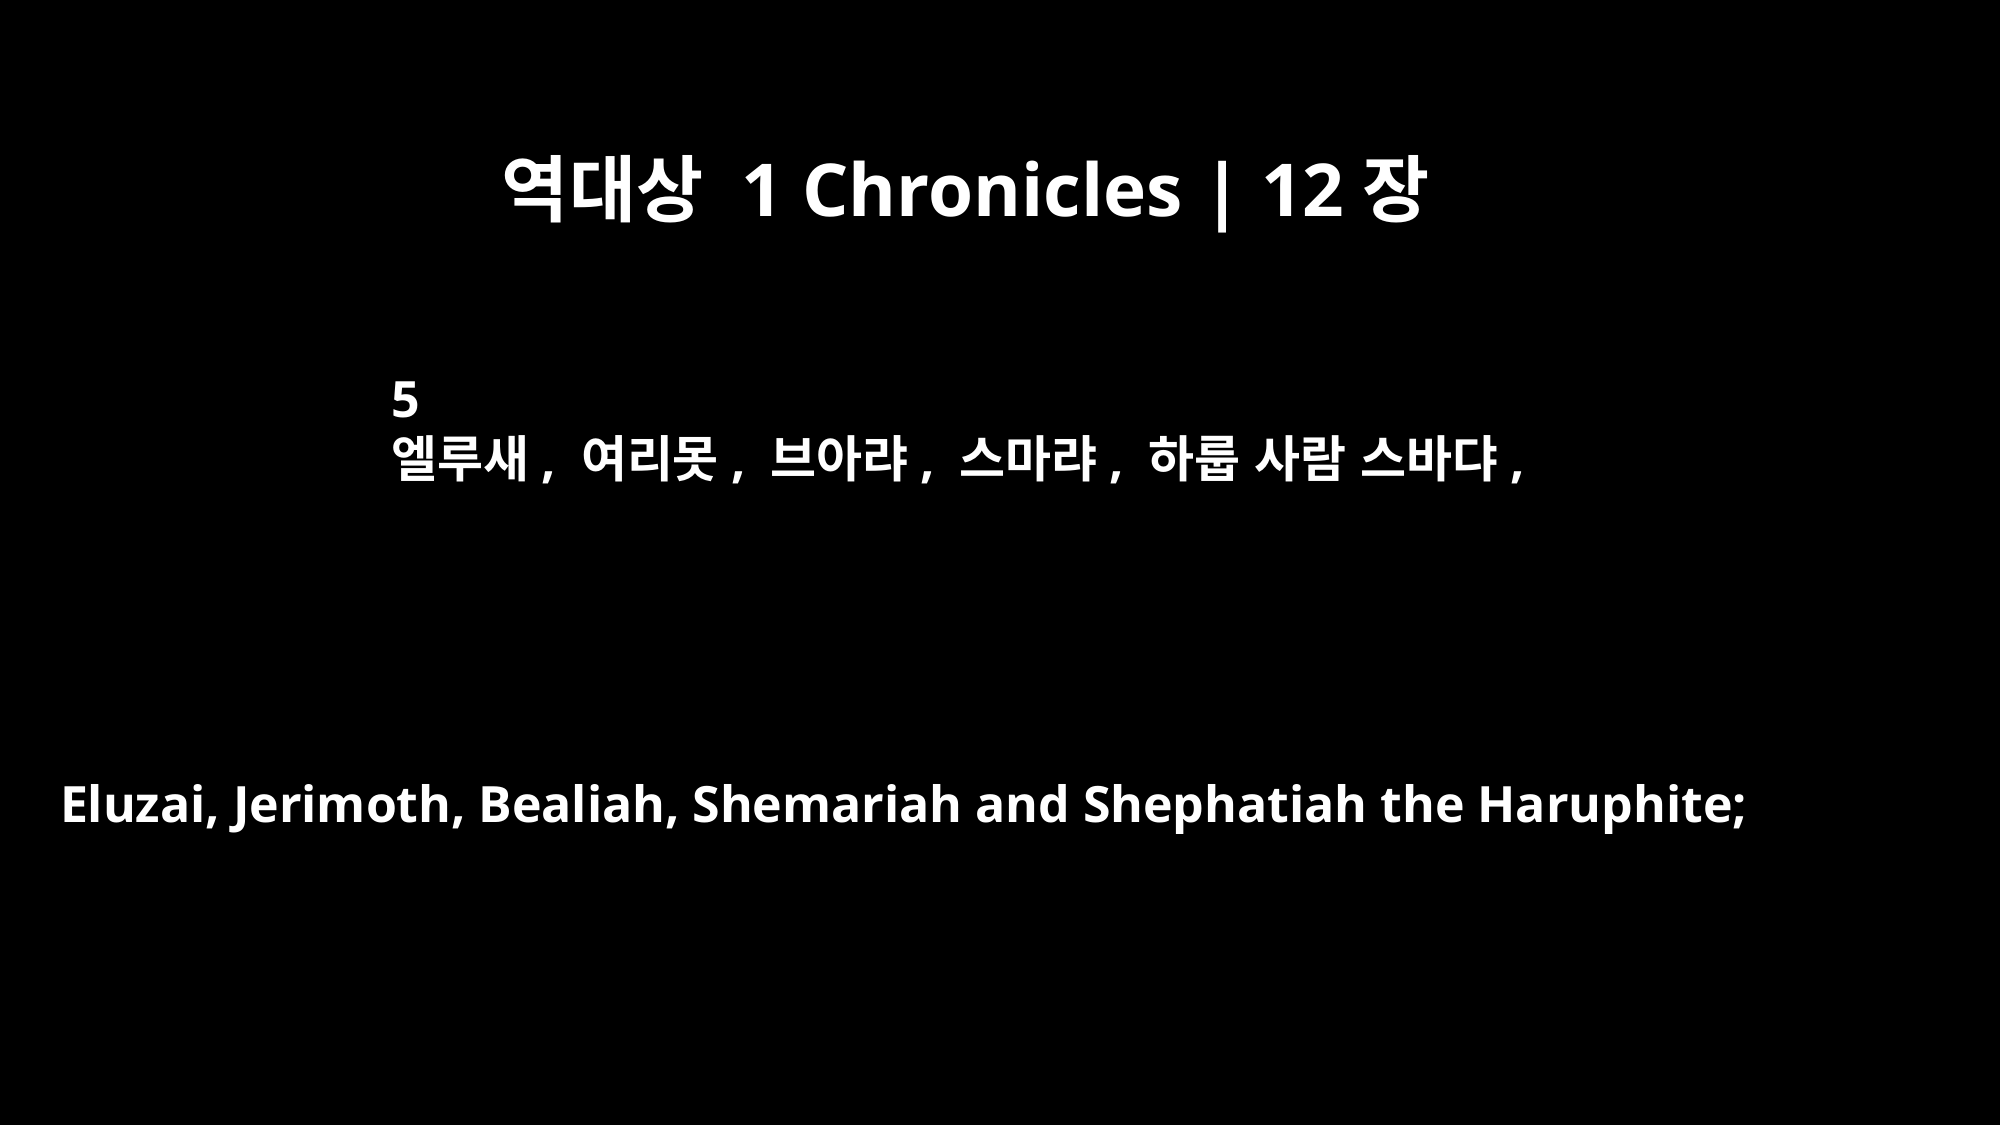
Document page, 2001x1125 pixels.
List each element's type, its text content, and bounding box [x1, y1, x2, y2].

text_box 5 엘루새, 여리못, 브아랴, 스마랴, 하룹 사람 스바댜, [377, 359, 1540, 495]
text_box 역대상 1 Chronicles | 12장 [487, 136, 1445, 239]
text_box Eluzai, Jerimoth, Bealiah, Shemariah and Shephatiah the Haruphite; [45, 764, 1763, 840]
